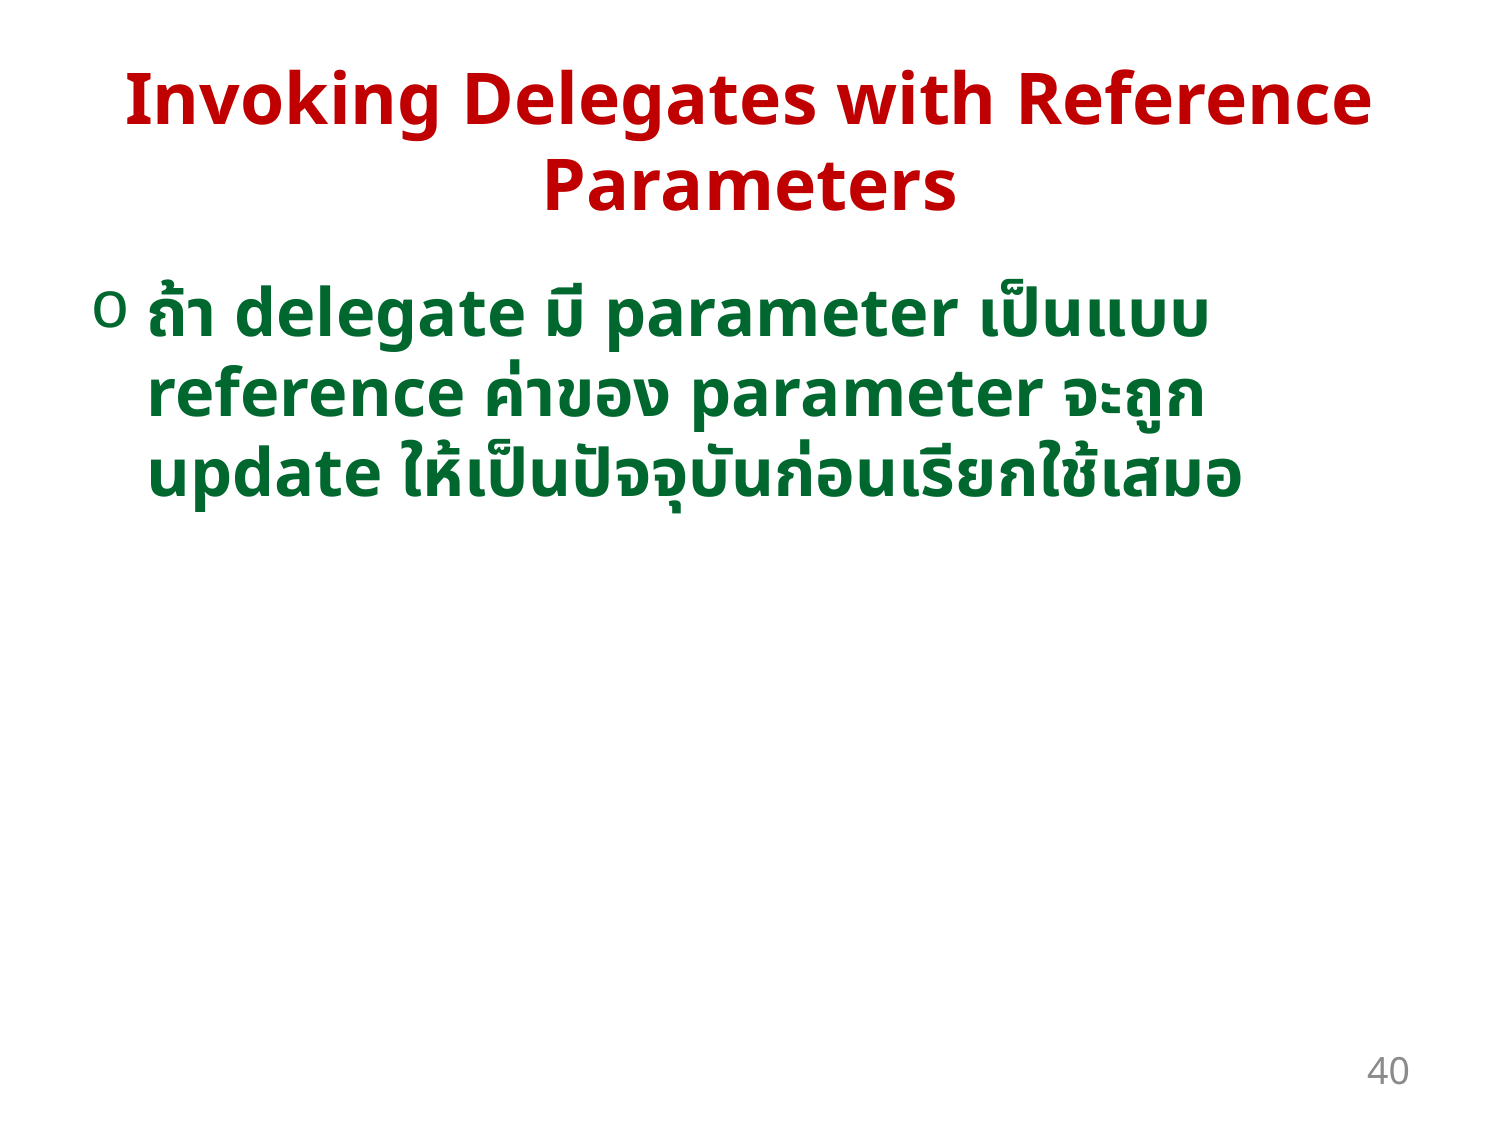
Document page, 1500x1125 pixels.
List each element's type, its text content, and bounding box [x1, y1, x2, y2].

slide_number 40 [1074, 1042, 1425, 1103]
title Invoking Delegates with Reference Parameters [75, 45, 1425, 233]
list ถ้า delegate มี parameter เป็นแบบ reference ค่าของ parameter จะถูก update ให้เป็นปัจจุบันก่อนเรียกใช้เสมอ [75, 262, 1425, 1005]
